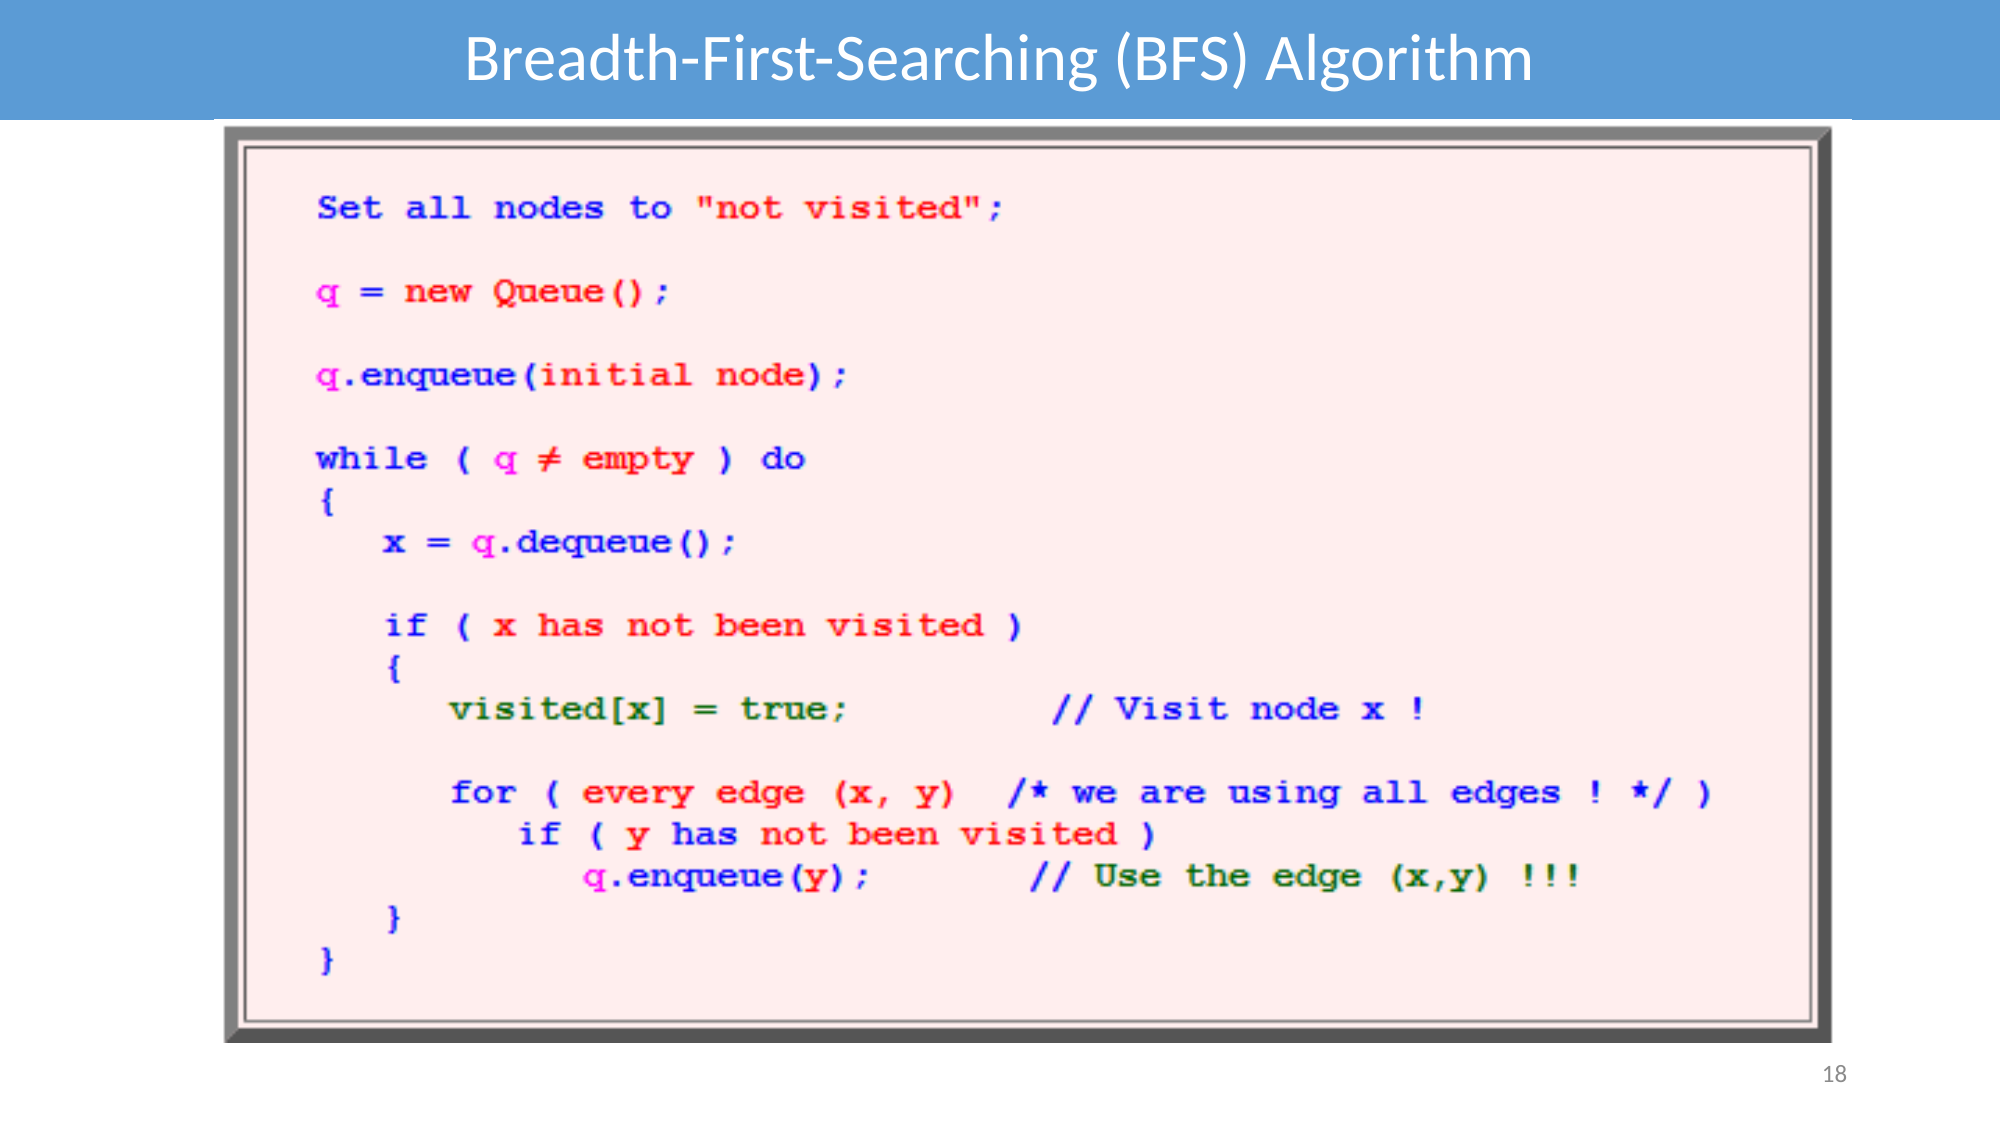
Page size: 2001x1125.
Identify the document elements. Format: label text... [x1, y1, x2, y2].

picture [214, 119, 1852, 1043]
slide_number 18 [1412, 1042, 1863, 1103]
text_box Breadth-First-Searching (BFS) Algorithm [0, 0, 2000, 121]
